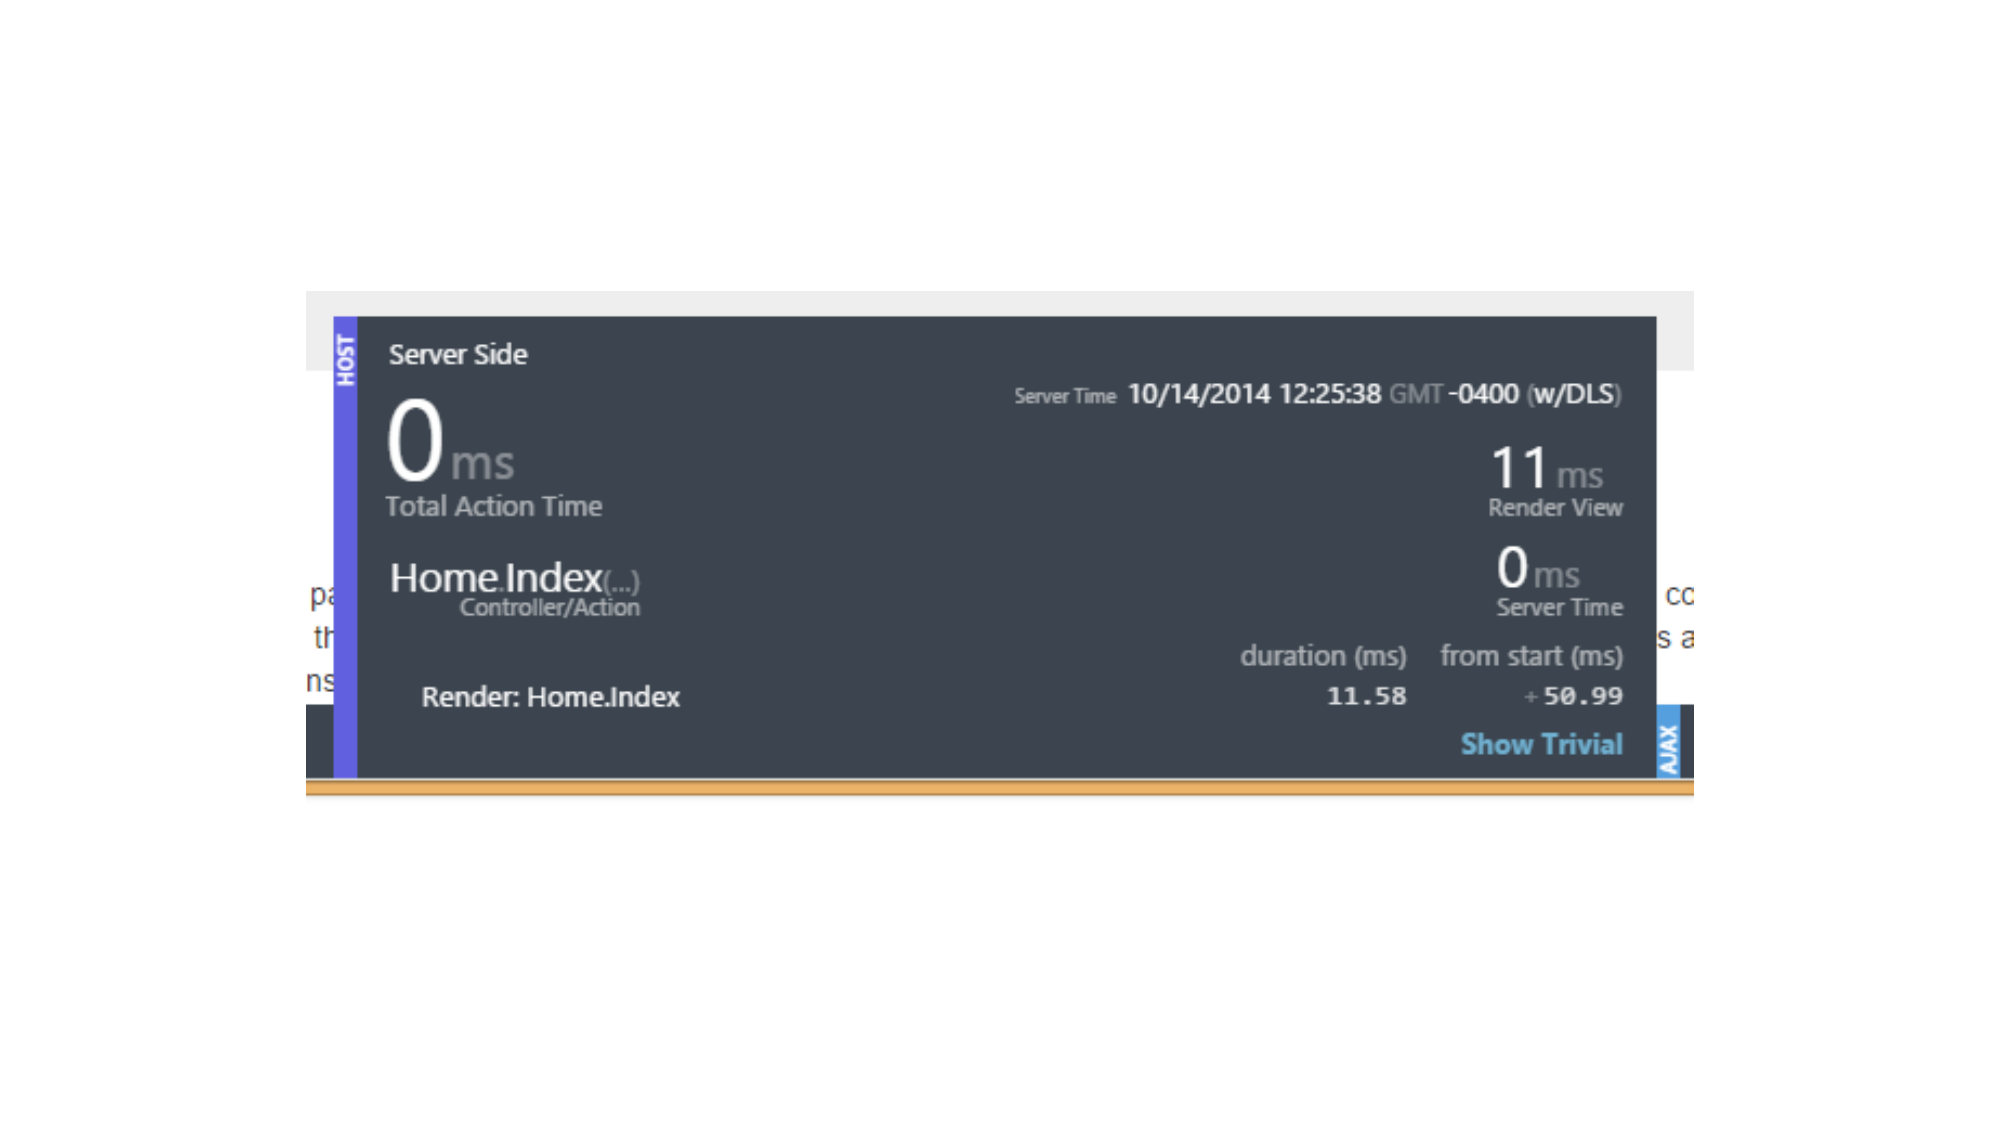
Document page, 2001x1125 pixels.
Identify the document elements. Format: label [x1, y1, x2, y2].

picture [306, 291, 1694, 833]
